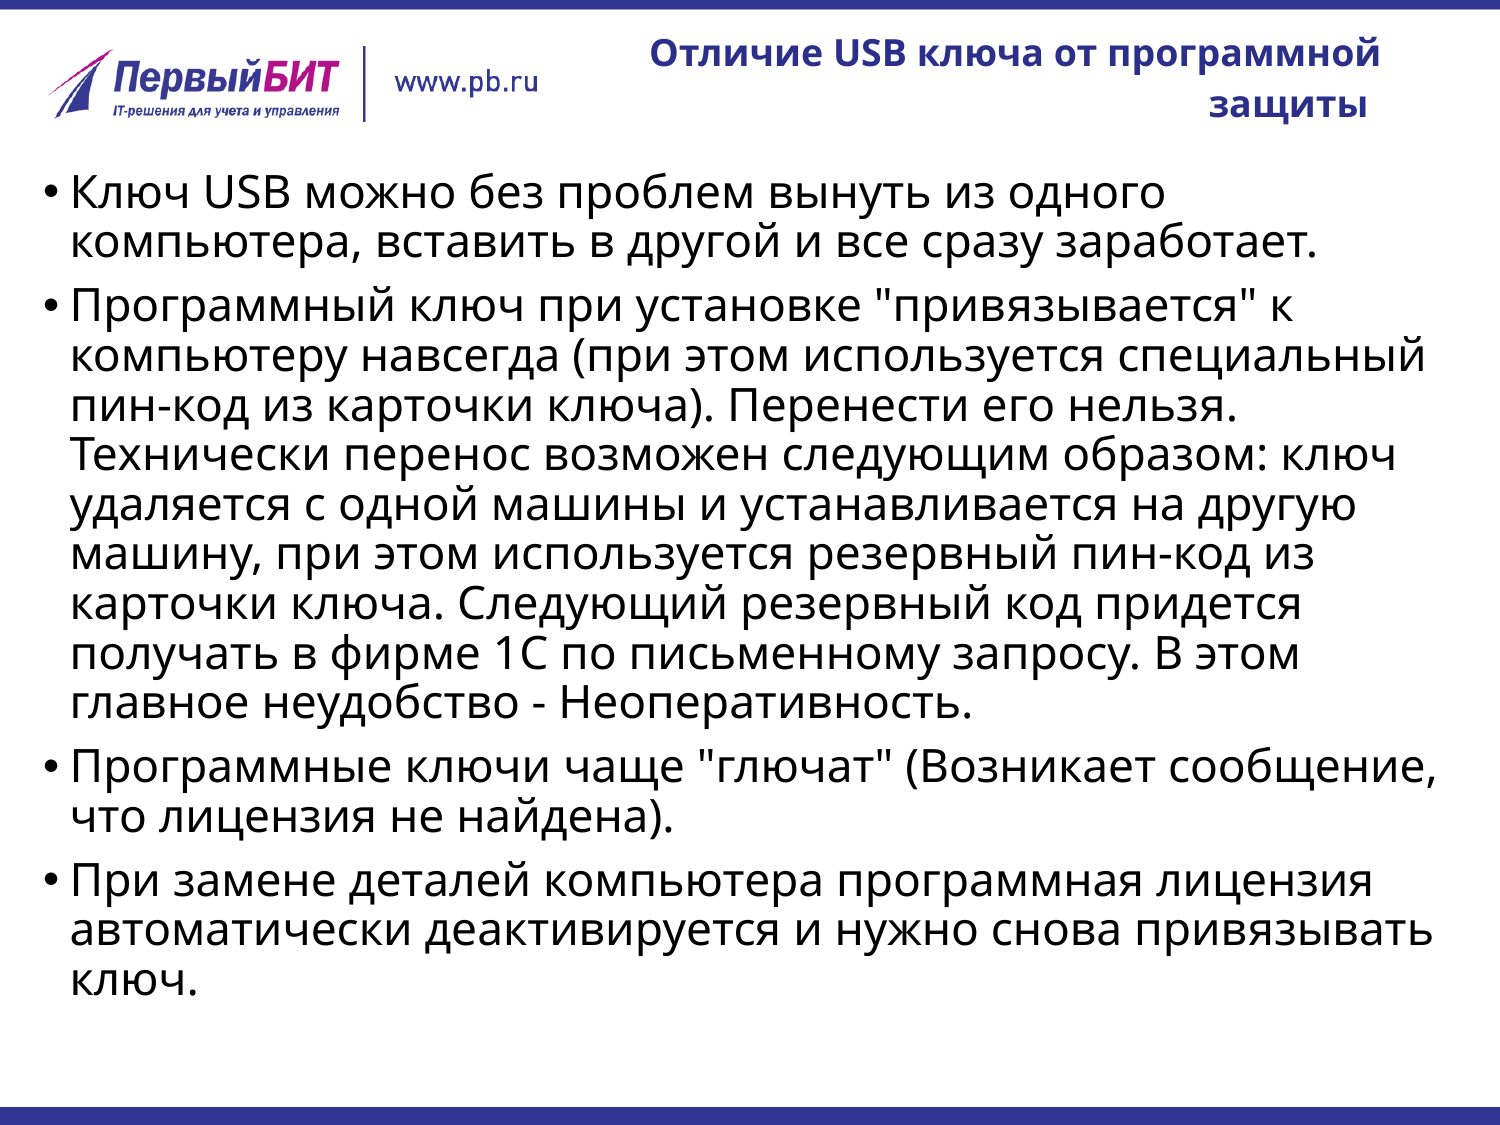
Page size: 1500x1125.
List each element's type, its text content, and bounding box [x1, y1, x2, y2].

list Ключ USB можно без проблем вынуть из одного компьютера, вставить в другой и все сразу заработает. Программный ключ при установке "привязывается" к компьютеру навсегда (при этом используется специальный пин-код из карточки ключа). Перенести его нельзя. Технически перенос возможен следующим образом: ключ удаляется с одной машины и устанавливается на другую машину, при этом используется резервный пин-код из карточки ключа. Следующий резервный код придется получать в фирме 1С по письменному запросу. В этом главное неудобство - Неоперативность. Программные ключи чаще "глючат" (Возникает сообщение, что лицензия не найдена). При замене деталей компьютера программная лицензия автоматически деактивируется и нужно снова привязывать ключ. [28, 161, 1478, 1014]
title Отличие USB ключа от программной защиты [559, 43, 1397, 120]
picture [0, 0, 1500, 1125]
